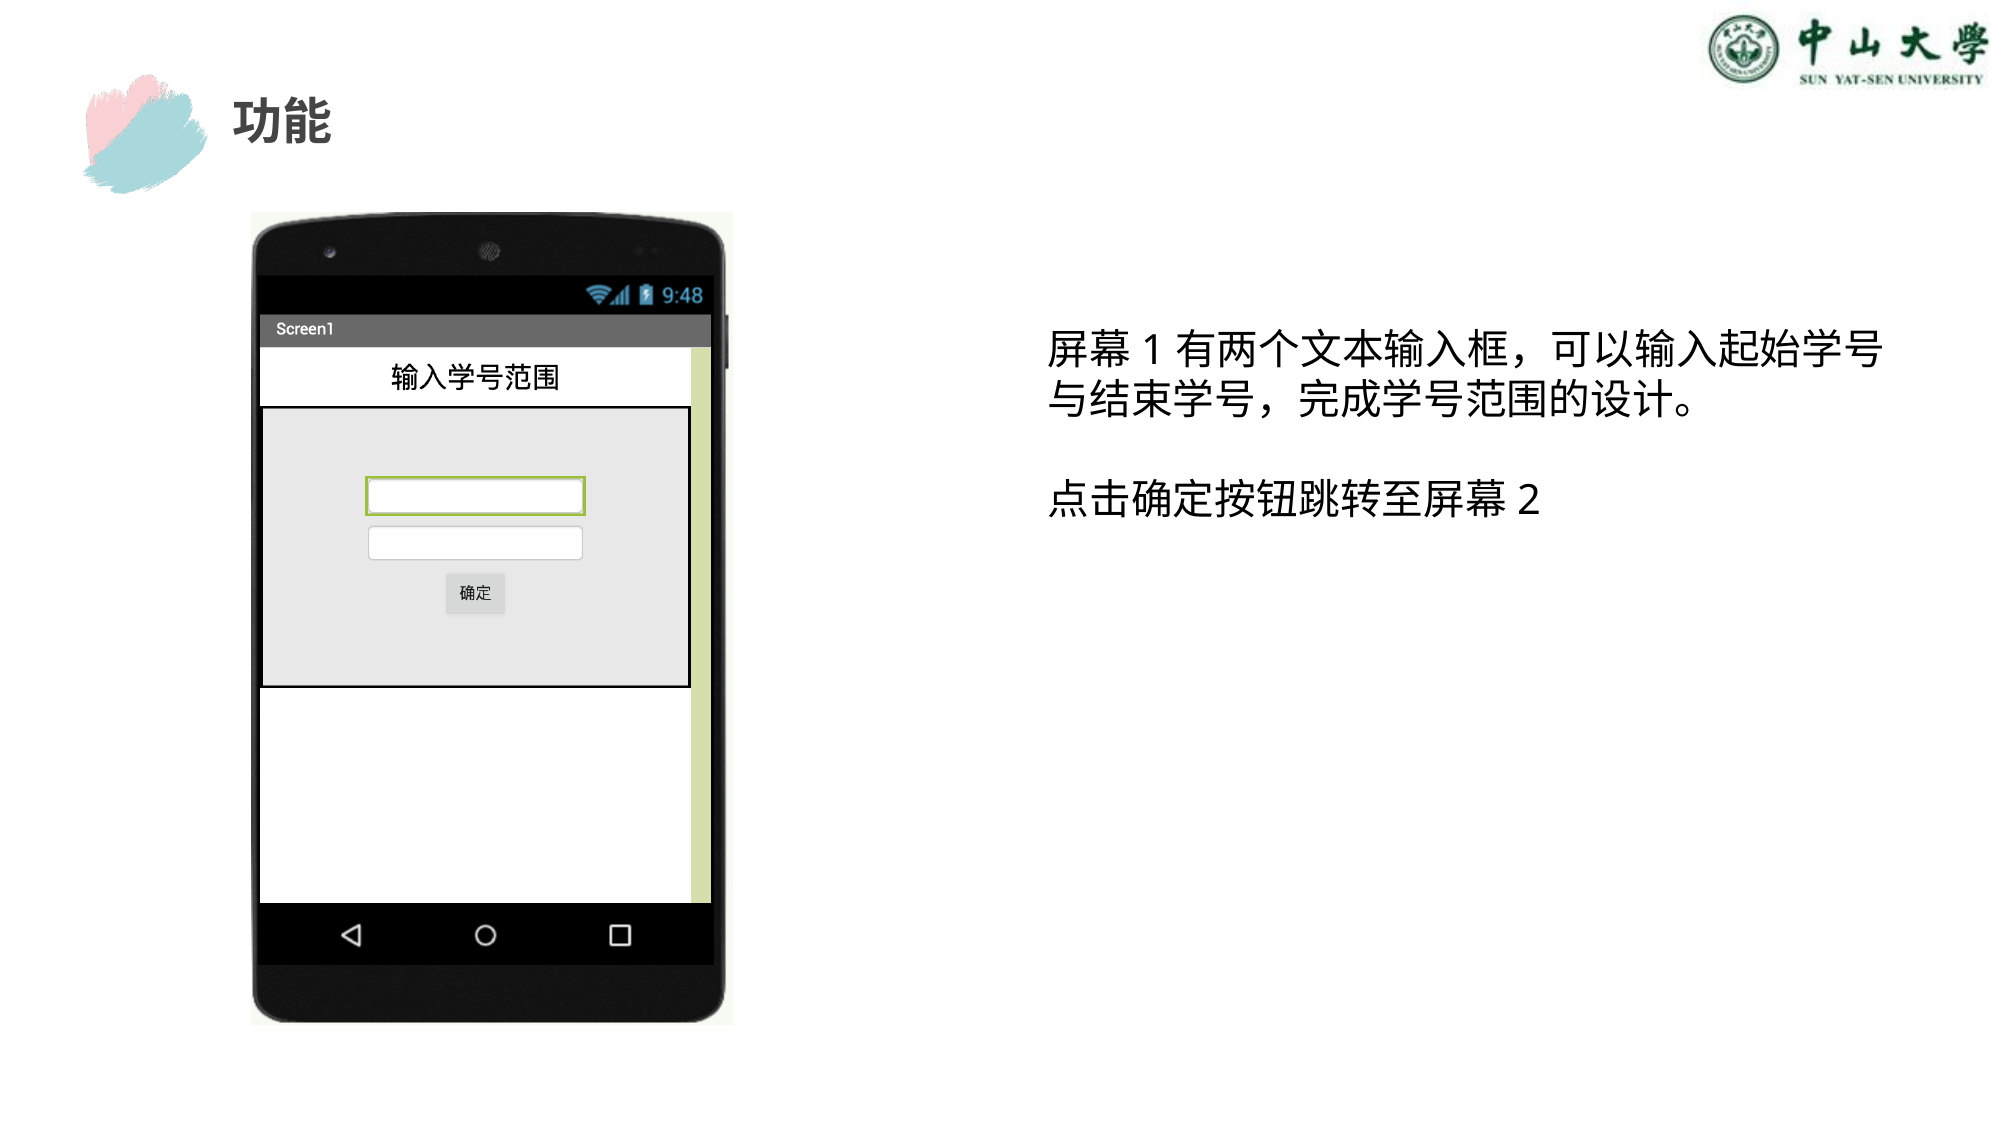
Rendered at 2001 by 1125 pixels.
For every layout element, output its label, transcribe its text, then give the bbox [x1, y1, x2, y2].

text_box 屏幕1有两个文本输入框，可以输入起始学号与结束学号，完成学号范围的设计。 点击确定按钮跳转至屏幕2 [1040, 315, 1916, 531]
picture [251, 212, 733, 1026]
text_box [53, 53, 646, 213]
picture [1700, 0, 1990, 91]
